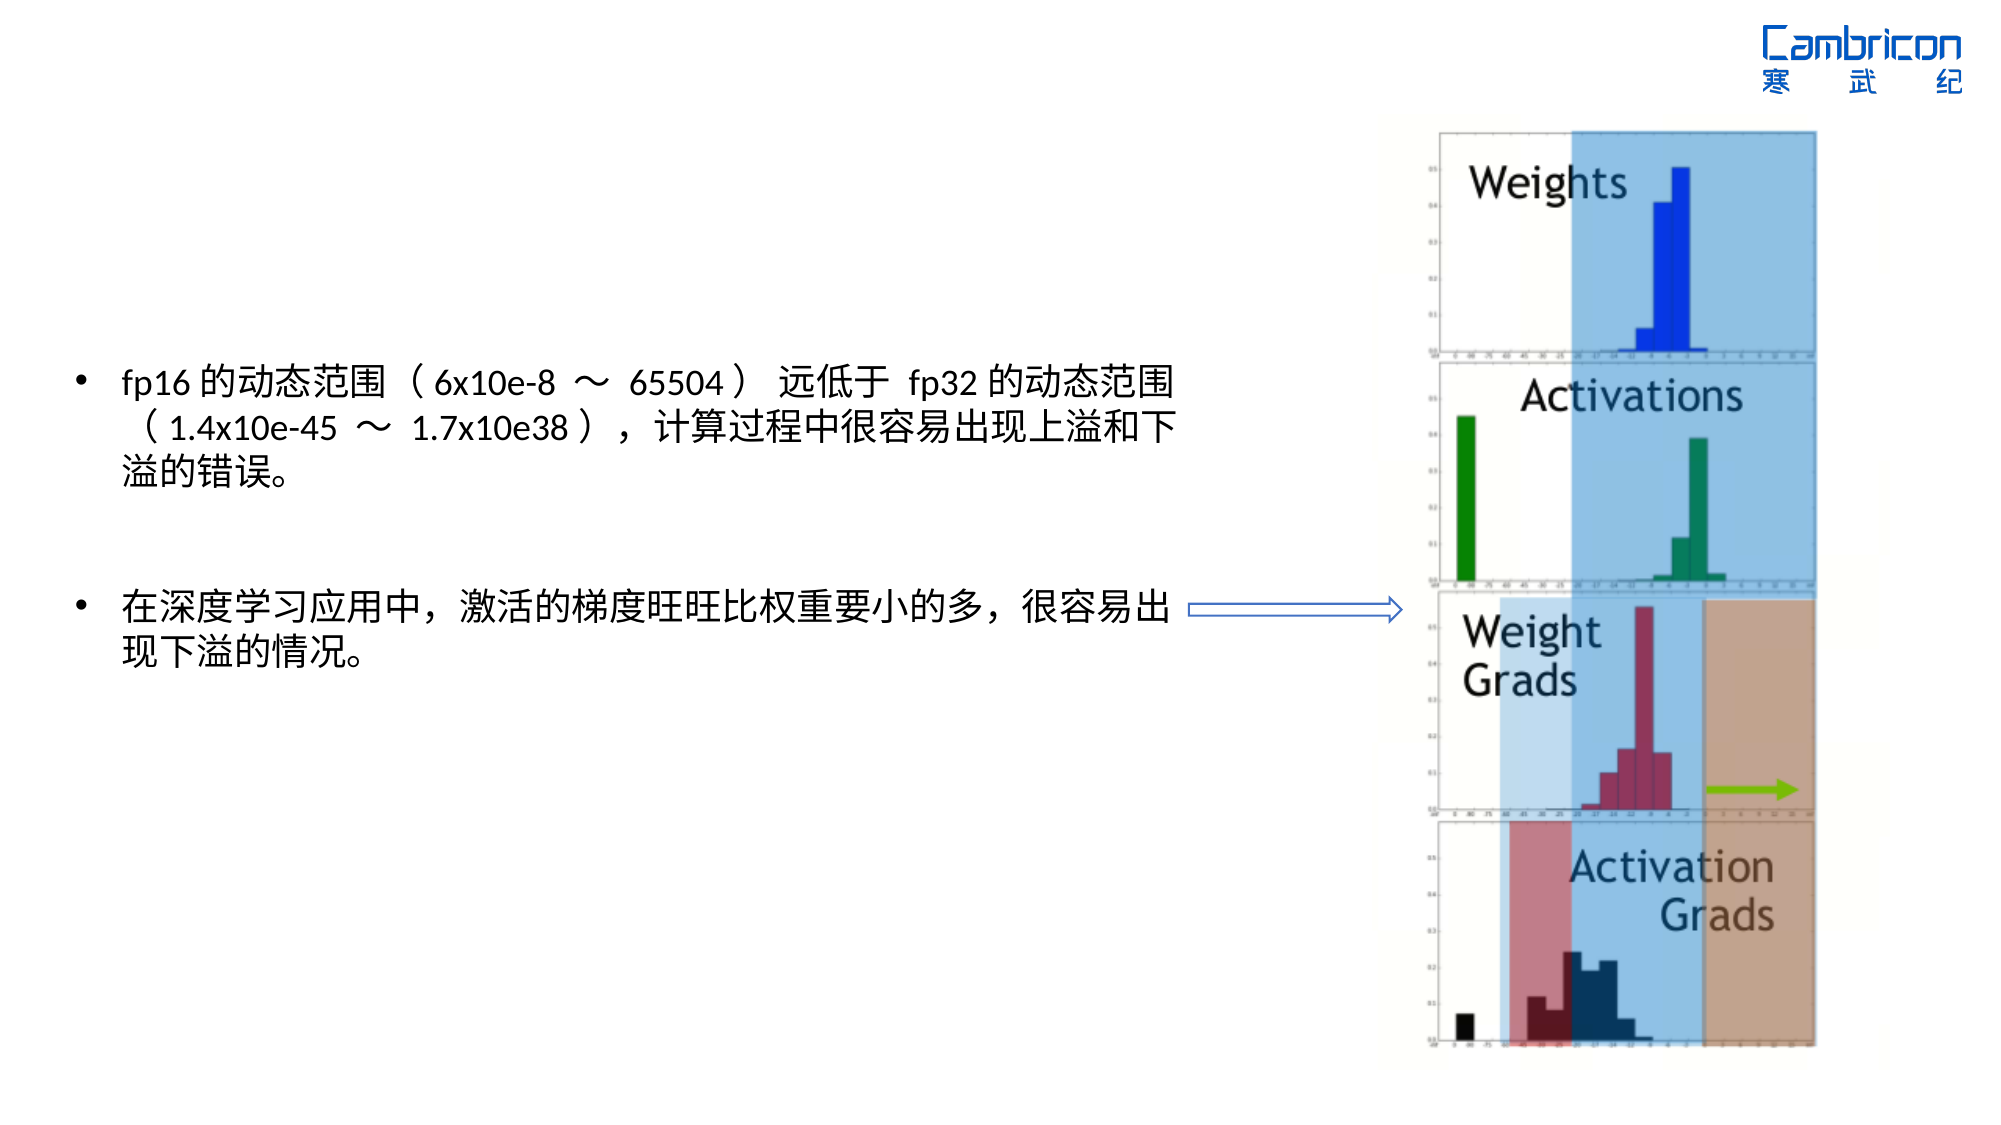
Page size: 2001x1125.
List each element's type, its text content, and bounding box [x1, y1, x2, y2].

picture [1763, 25, 1962, 94]
text_box fp16的动态范围（6x10e-8 ～ 65504） 远低于 fp32的动态范围（1.4x10e-45 ～ 1.7x10e38），计算过程中很容易出现上溢和下溢的错误。 在深度学习应用中，激活的梯度旺旺比权重要小的多，很容易出现下溢的情况。 [67, 350, 1207, 680]
picture [1372, 114, 1890, 1070]
text_box [1188, 603, 1372, 616]
